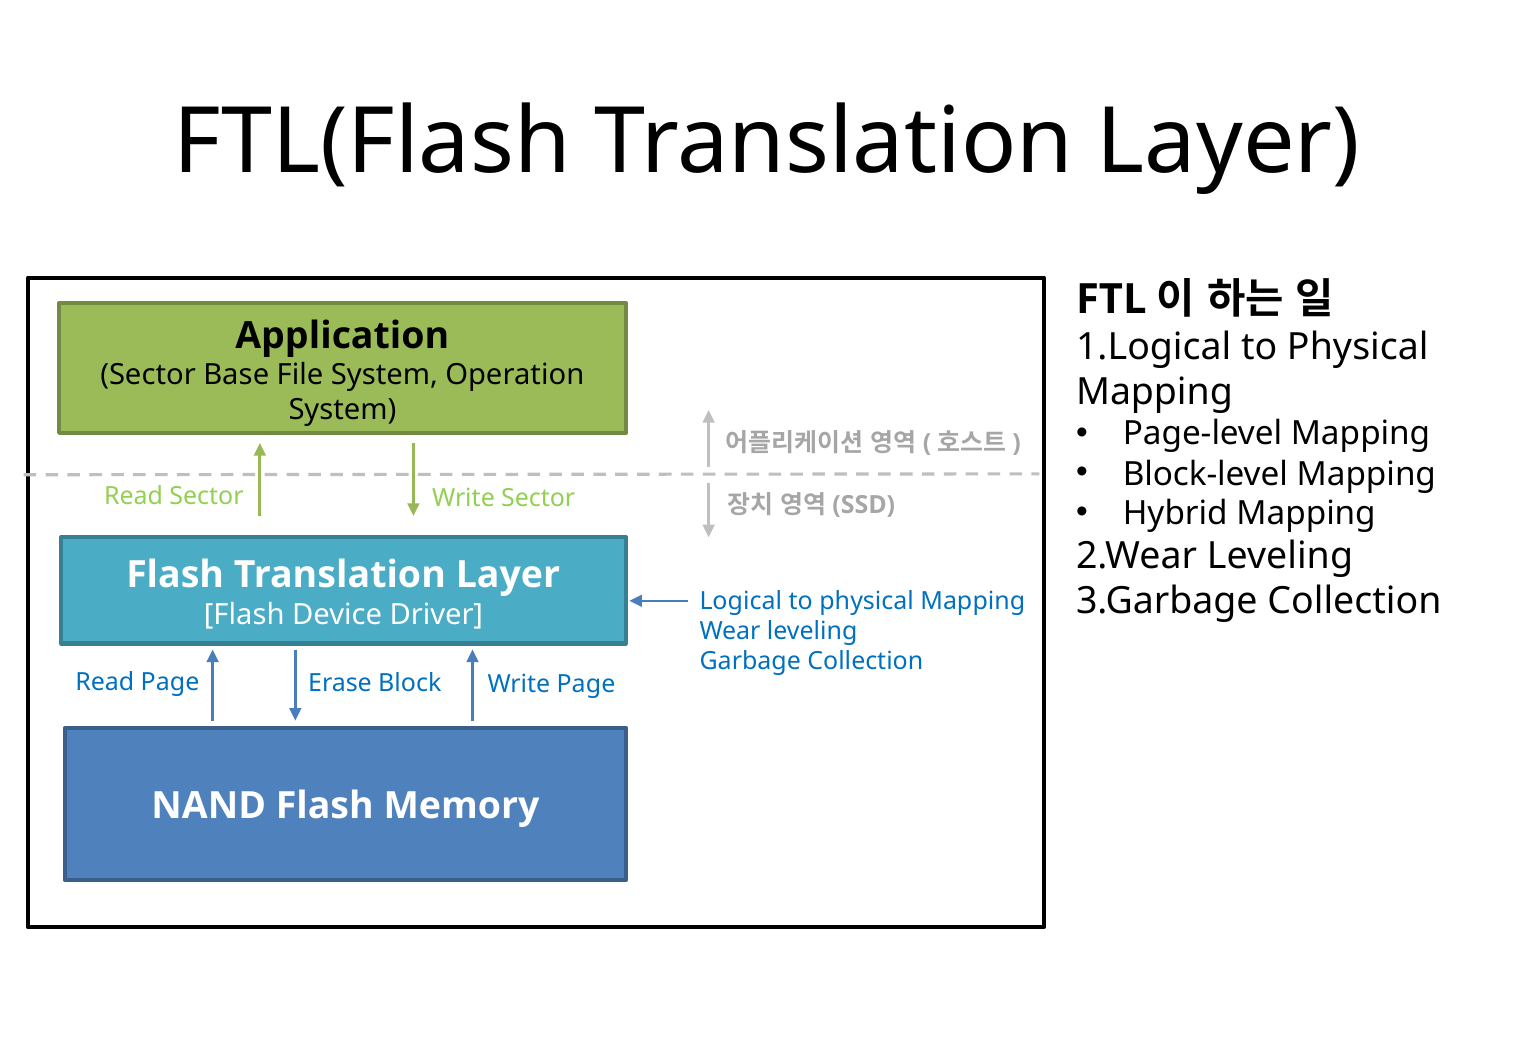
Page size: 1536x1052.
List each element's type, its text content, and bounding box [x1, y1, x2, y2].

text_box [23, 277, 1049, 928]
title FTL(Flash Translation Layer) [59, 53, 1477, 219]
text_box FTL이 하는 일 1.Logical to Physical Mapping Page-level Mapping Block-level Mapping Hybrid Mapping 2.Wear Leveling 3.Garbage Collection [1061, 264, 1503, 629]
